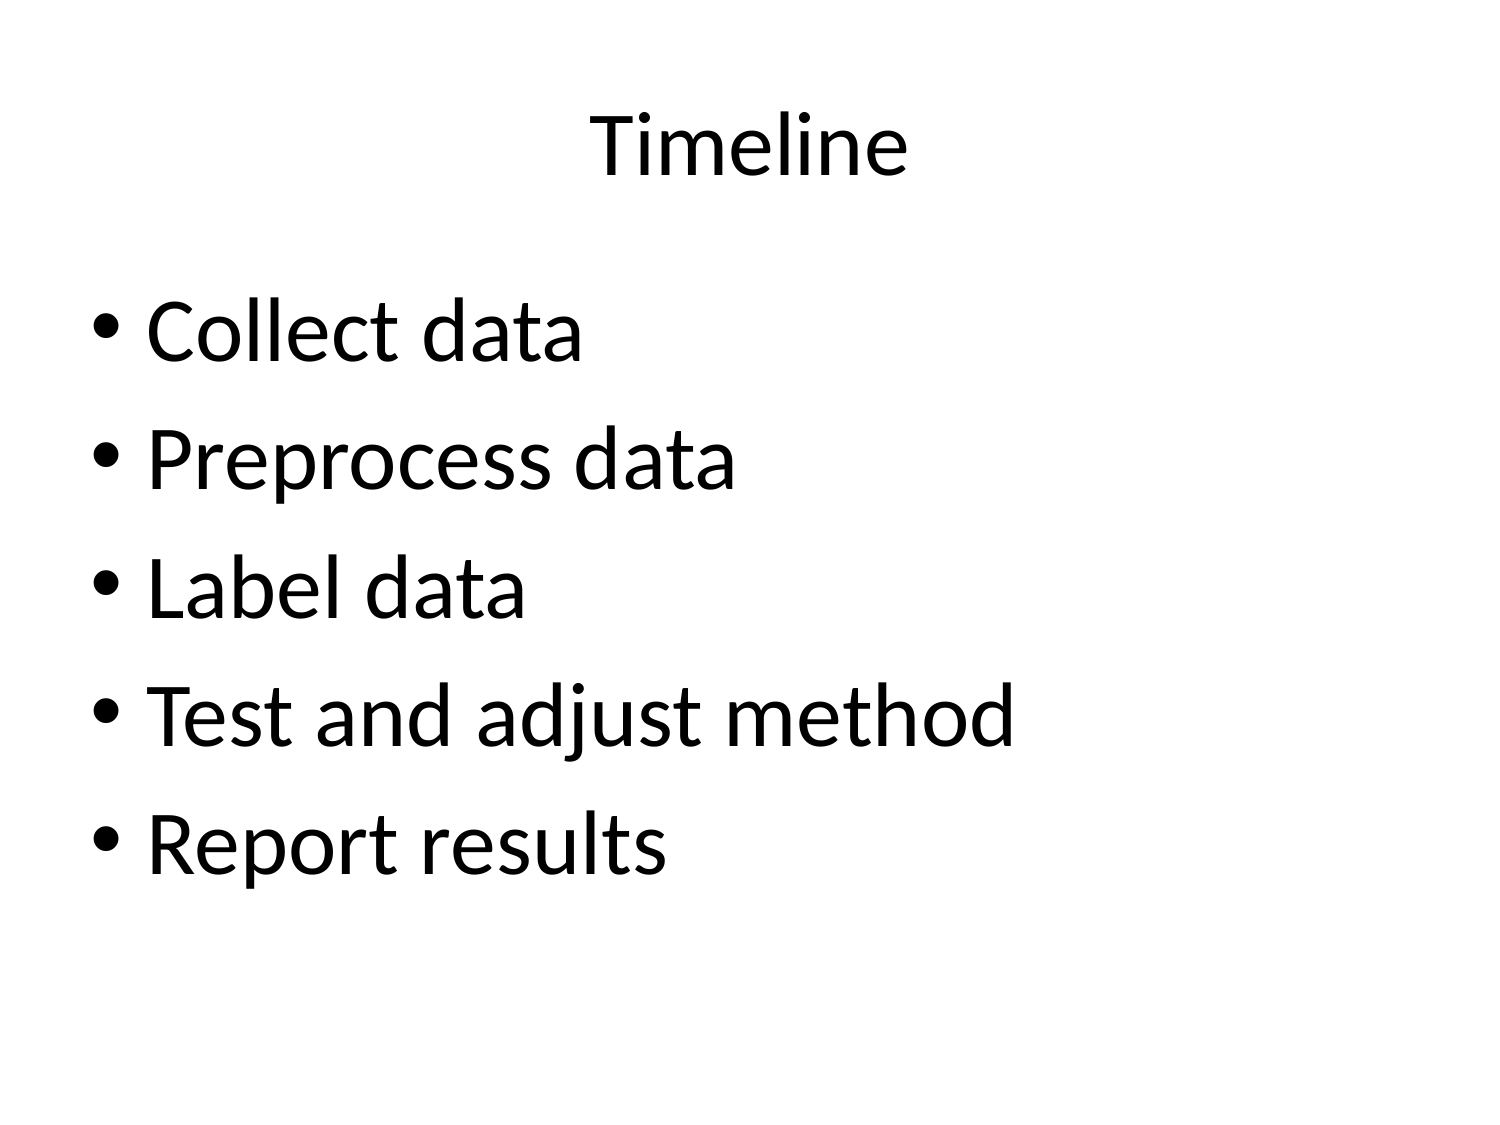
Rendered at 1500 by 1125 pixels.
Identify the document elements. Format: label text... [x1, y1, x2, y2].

list Collect data Preprocess data Label data Test and adjust method Report results [75, 262, 1425, 1005]
title Timeline [75, 45, 1425, 233]
